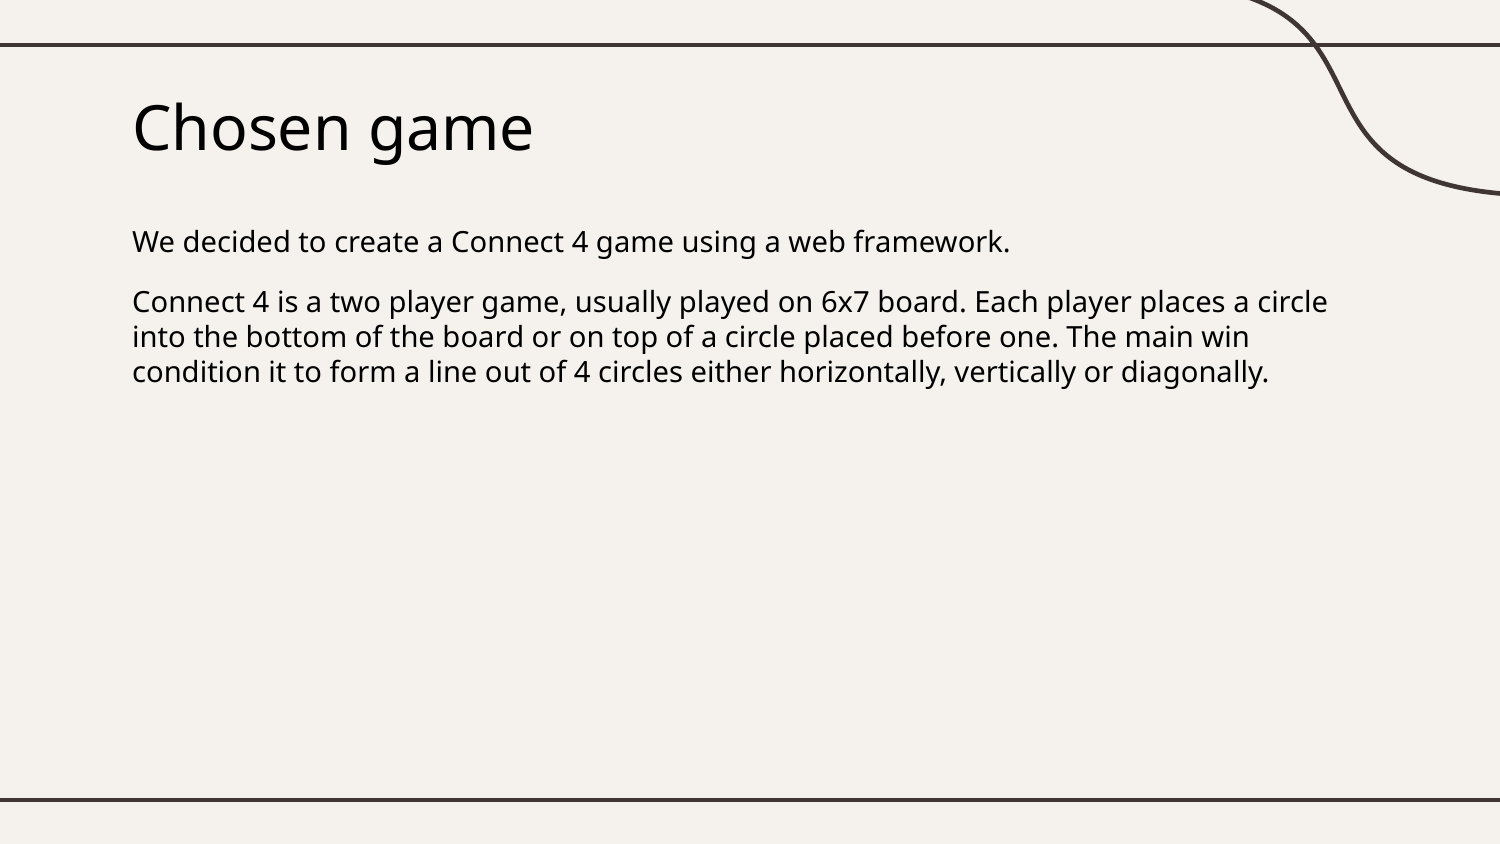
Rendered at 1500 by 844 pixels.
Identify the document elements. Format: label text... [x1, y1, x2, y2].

title Chosen game [116, 72, 890, 167]
list We decided to create a Connect 4 game using a web framework. Connect 4 is a two player game, usually played on 6x7 board. Each player places a circle into the bottom of the board or on top of a circle placed before one. The main win condition it to form a line out of 4 circles either horizontally, vertically or diagonally. [116, 208, 1383, 750]
